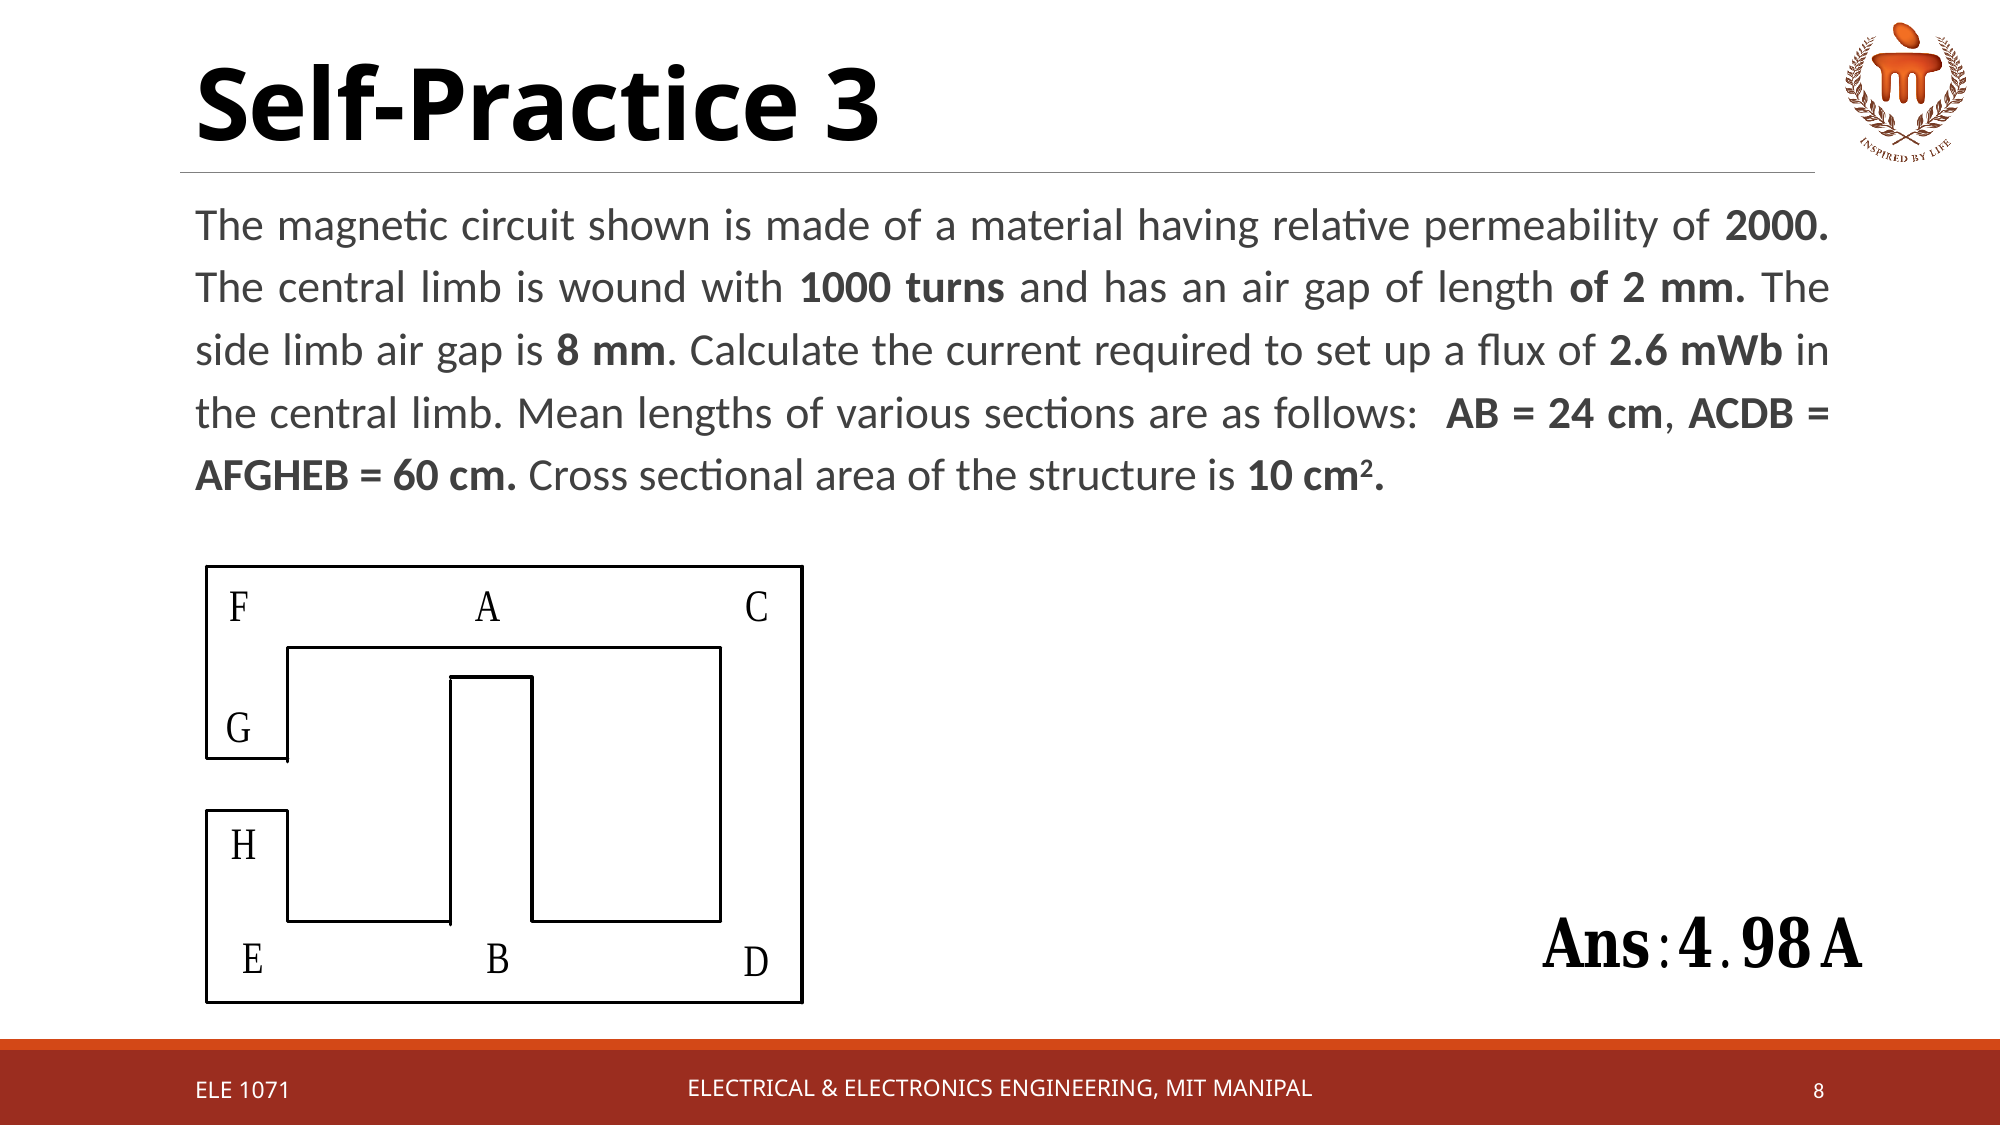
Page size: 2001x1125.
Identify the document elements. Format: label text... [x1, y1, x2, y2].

slide_number 8 [1624, 1059, 1840, 1120]
list The magnetic circuit shown is made of a material having relative permeability of 2000. The central limb is wound with 1000 turns and has an air gap of length of 2 mm. The side limb air gap is 8 mm. Calculate the current required to set up a flux of 2.6 mWb in the central limb. Mean lengths of various sections are as follows: AB = 24 cm, ACDB = AFGHEB = 60 cm. Cross sectional area of the structure is 10 cm2. [180, 179, 1830, 514]
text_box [204, 564, 805, 1006]
footer Electrical & Electronics Engineering, MIT Manipal [604, 1059, 1396, 1120]
title Self-Practice 3 [180, 15, 1830, 169]
picture [1841, 20, 1971, 163]
slide_number ELE 1071 [180, 1059, 586, 1120]
